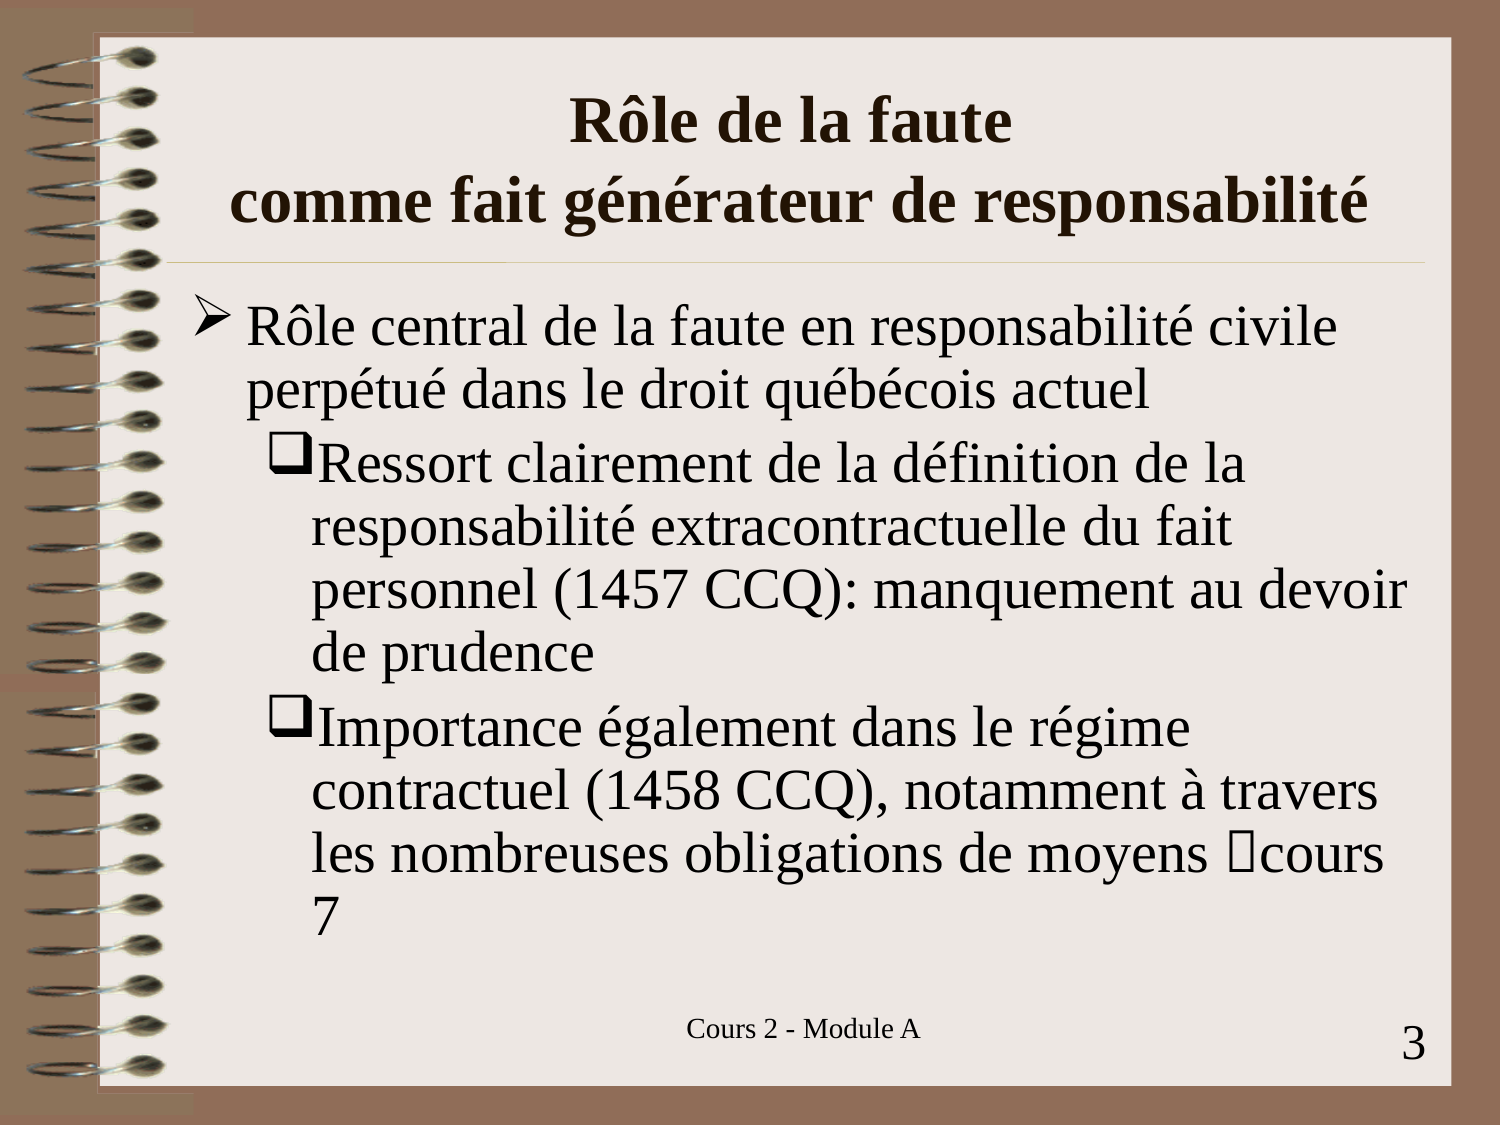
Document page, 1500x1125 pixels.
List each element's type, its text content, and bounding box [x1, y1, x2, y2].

picture [0, 692, 194, 1115]
picture [0, 8, 194, 674]
list Rôle central de la faute en responsabilité civile perpétué dans le droit québécois actuel Ressort clairement de la définition de la responsabilité extracontractuelle du fait personnel (1457 CCQ): manquement au devoir de prudence Importance également dans le régime contractuel (1458 CCQ), notamment à travers les nombreuses obligations de moyens cours 7 [174, 287, 1425, 963]
footer Cours 2 - Module A [566, 1001, 1042, 1078]
title Rôle de la faute comme fait générateur de responsabilité [174, 62, 1425, 250]
slide_number 3 [1128, 1001, 1442, 1078]
